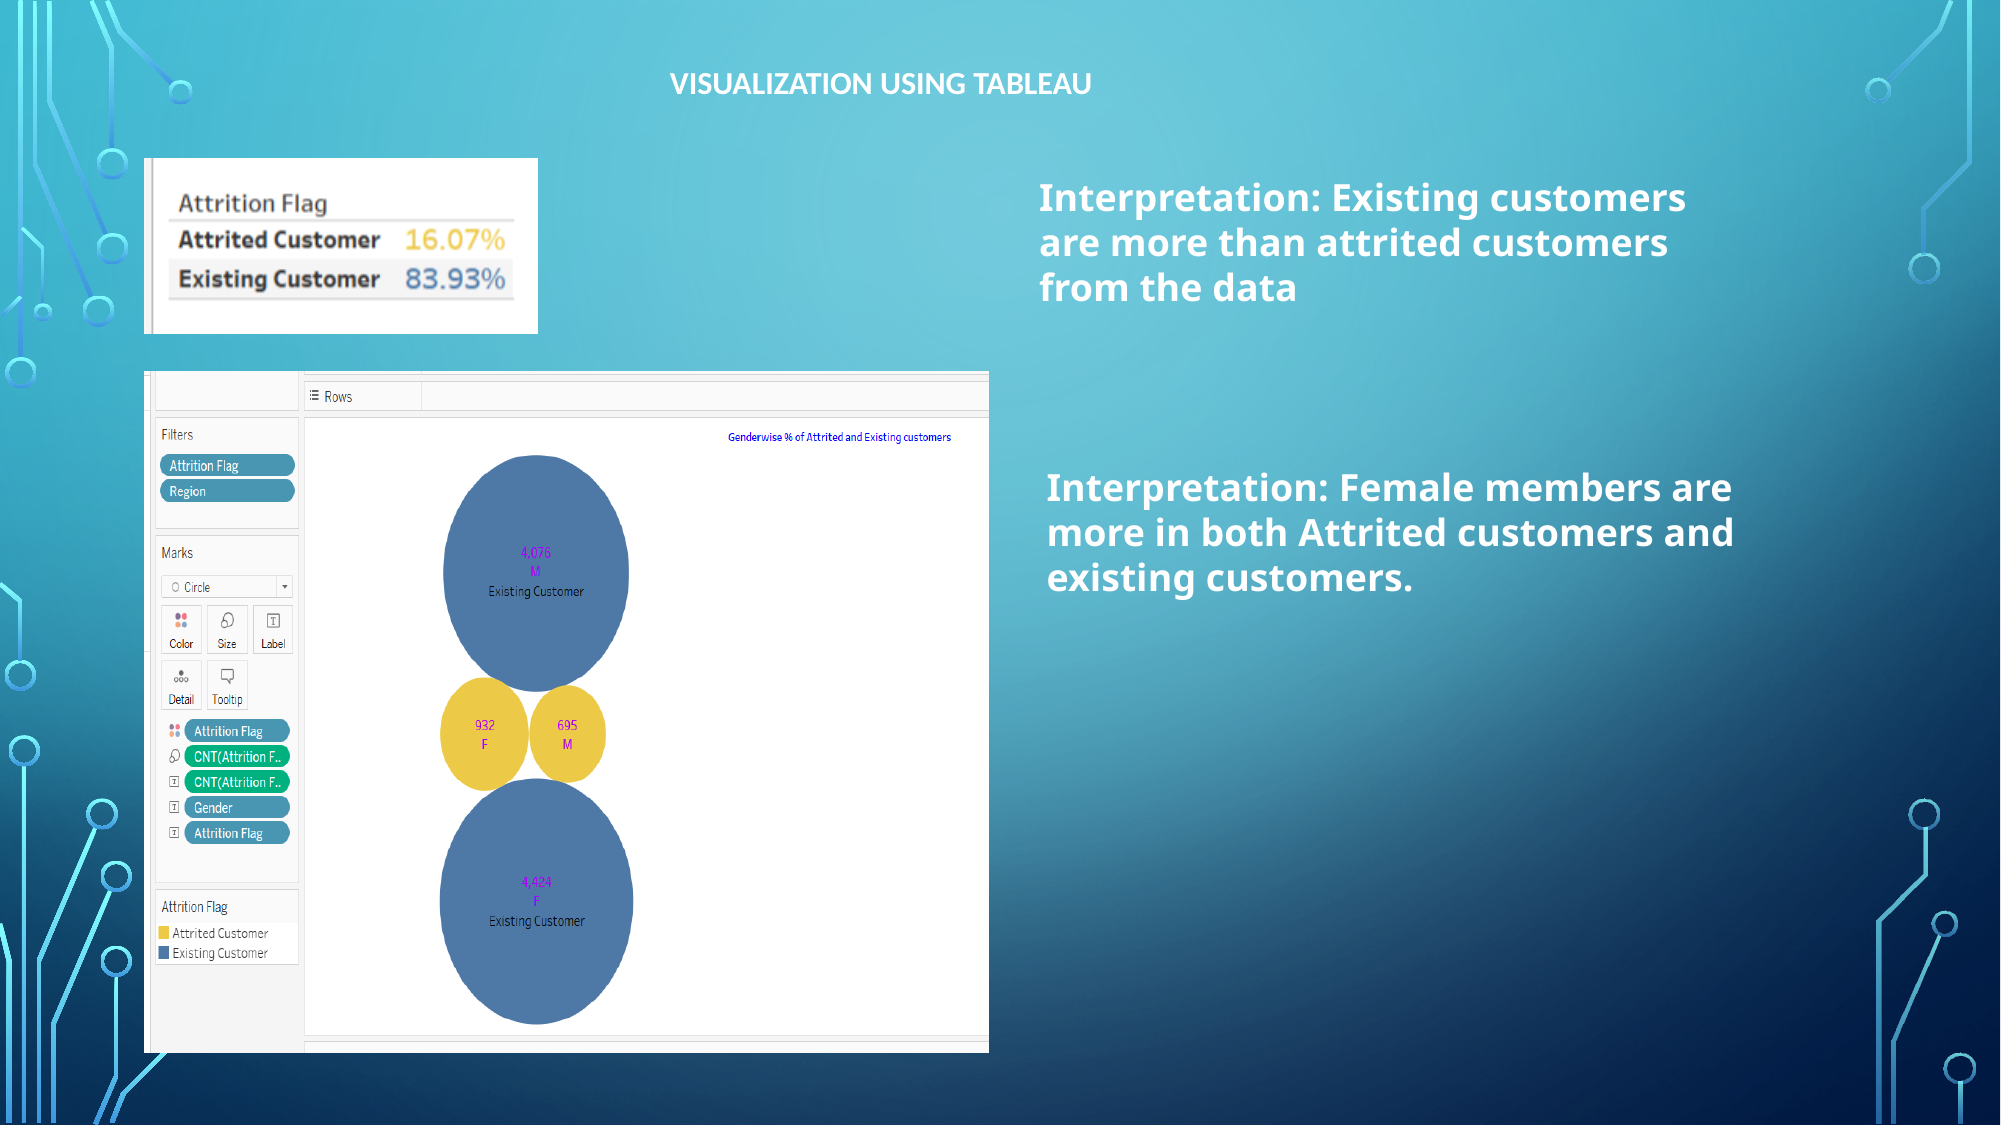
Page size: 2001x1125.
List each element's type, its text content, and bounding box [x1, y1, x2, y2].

picture [143, 371, 989, 1054]
text_box Interpretation: Female members are more in both Attrited customers and existing customers. [1031, 456, 1787, 607]
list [143, 158, 538, 334]
text_box Interpretation: Existing customers are more than attrited customers from the data [1024, 166, 1740, 317]
title VISUALIZATION using TABLEAU [654, 58, 1559, 159]
